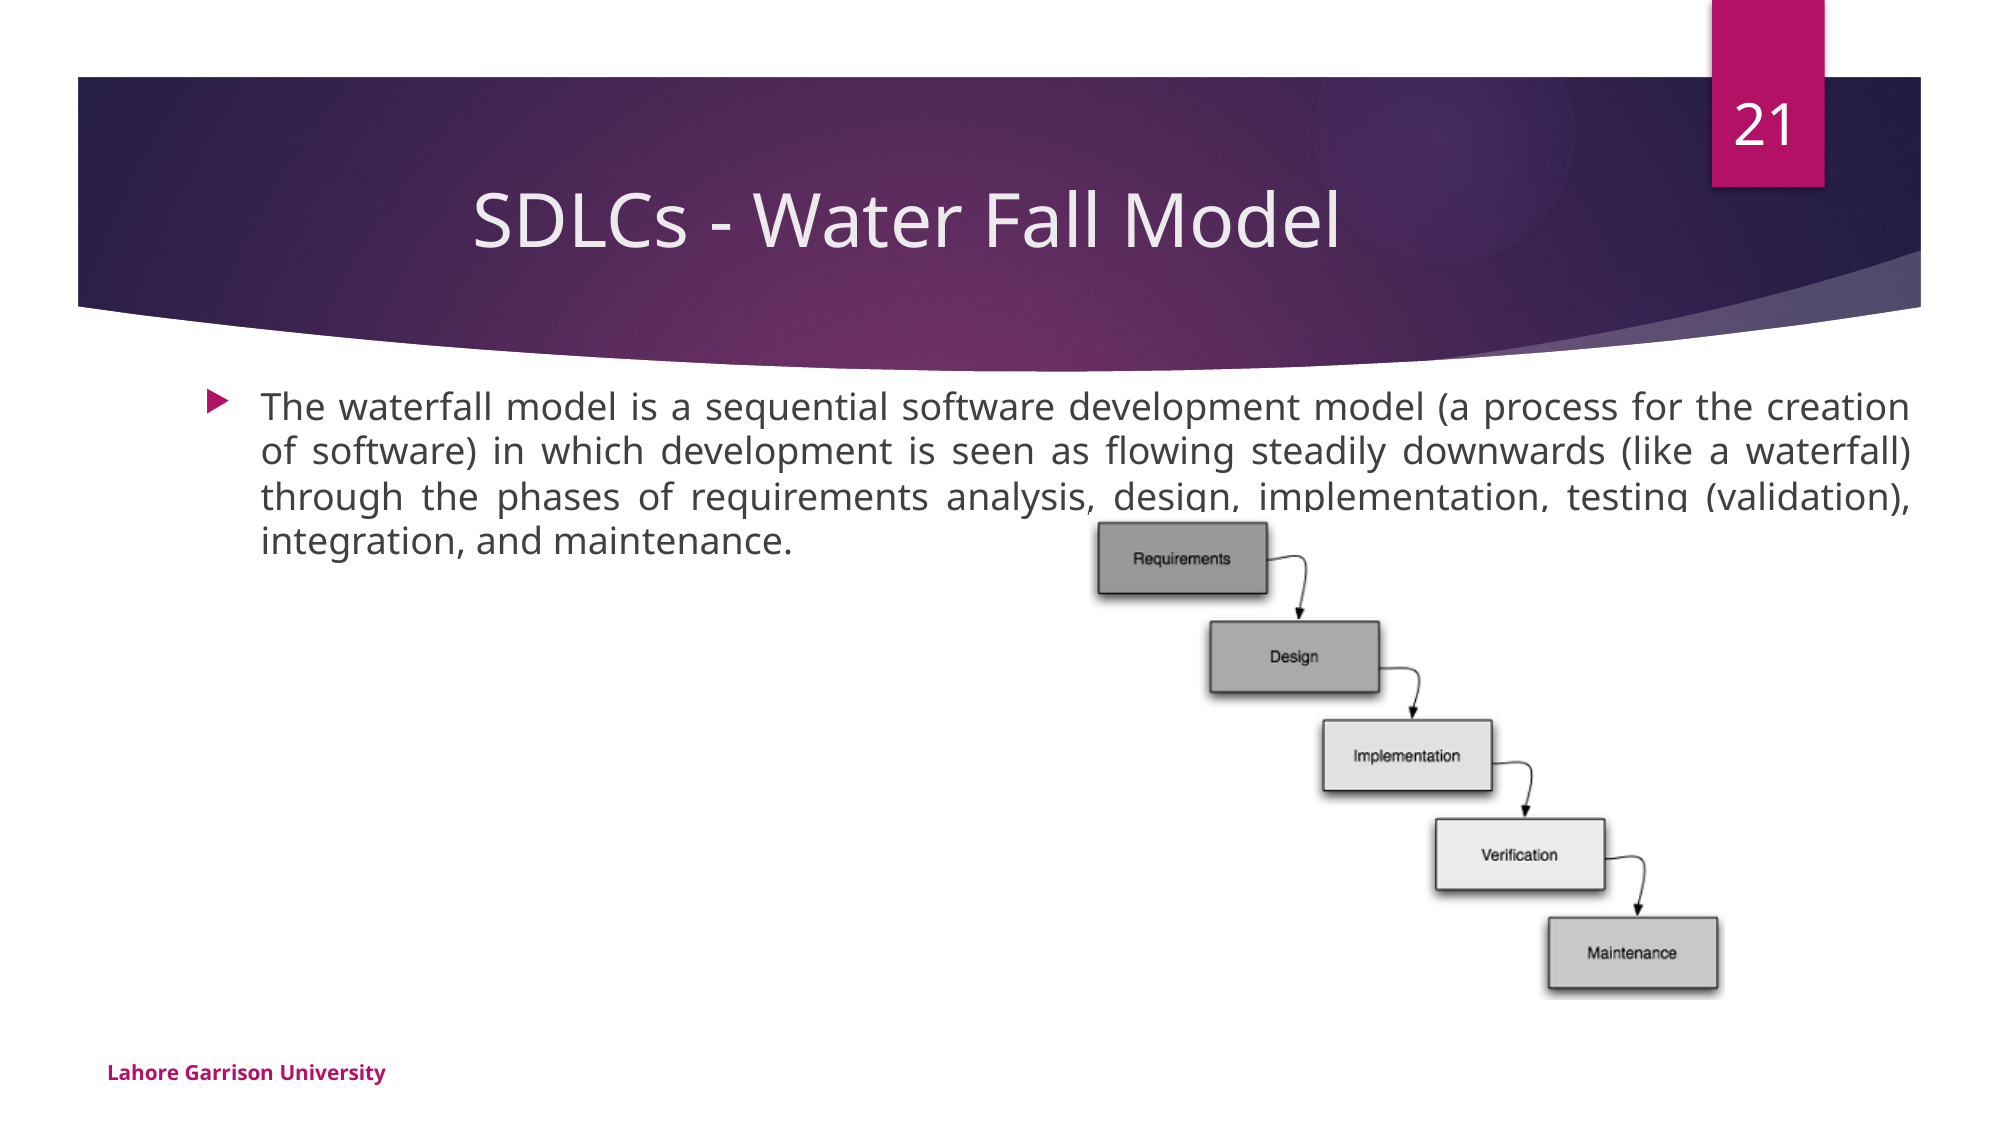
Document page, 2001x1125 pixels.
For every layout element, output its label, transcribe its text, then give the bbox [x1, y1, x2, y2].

list The waterfall model is a sequential software development model (a process for the creation of software) in which development is seen as flowing steadily downwards (like a waterfall) through the phases of requirements analysis, design, implementation, testing (validation), integration, and maintenance. [189, 375, 1928, 1099]
slide_number 21 [1698, 48, 1836, 175]
footer Lahore Garrison University [92, 1048, 726, 1099]
title SDLCs - Water Fall Model [189, 159, 1627, 276]
picture [1088, 512, 1725, 1001]
